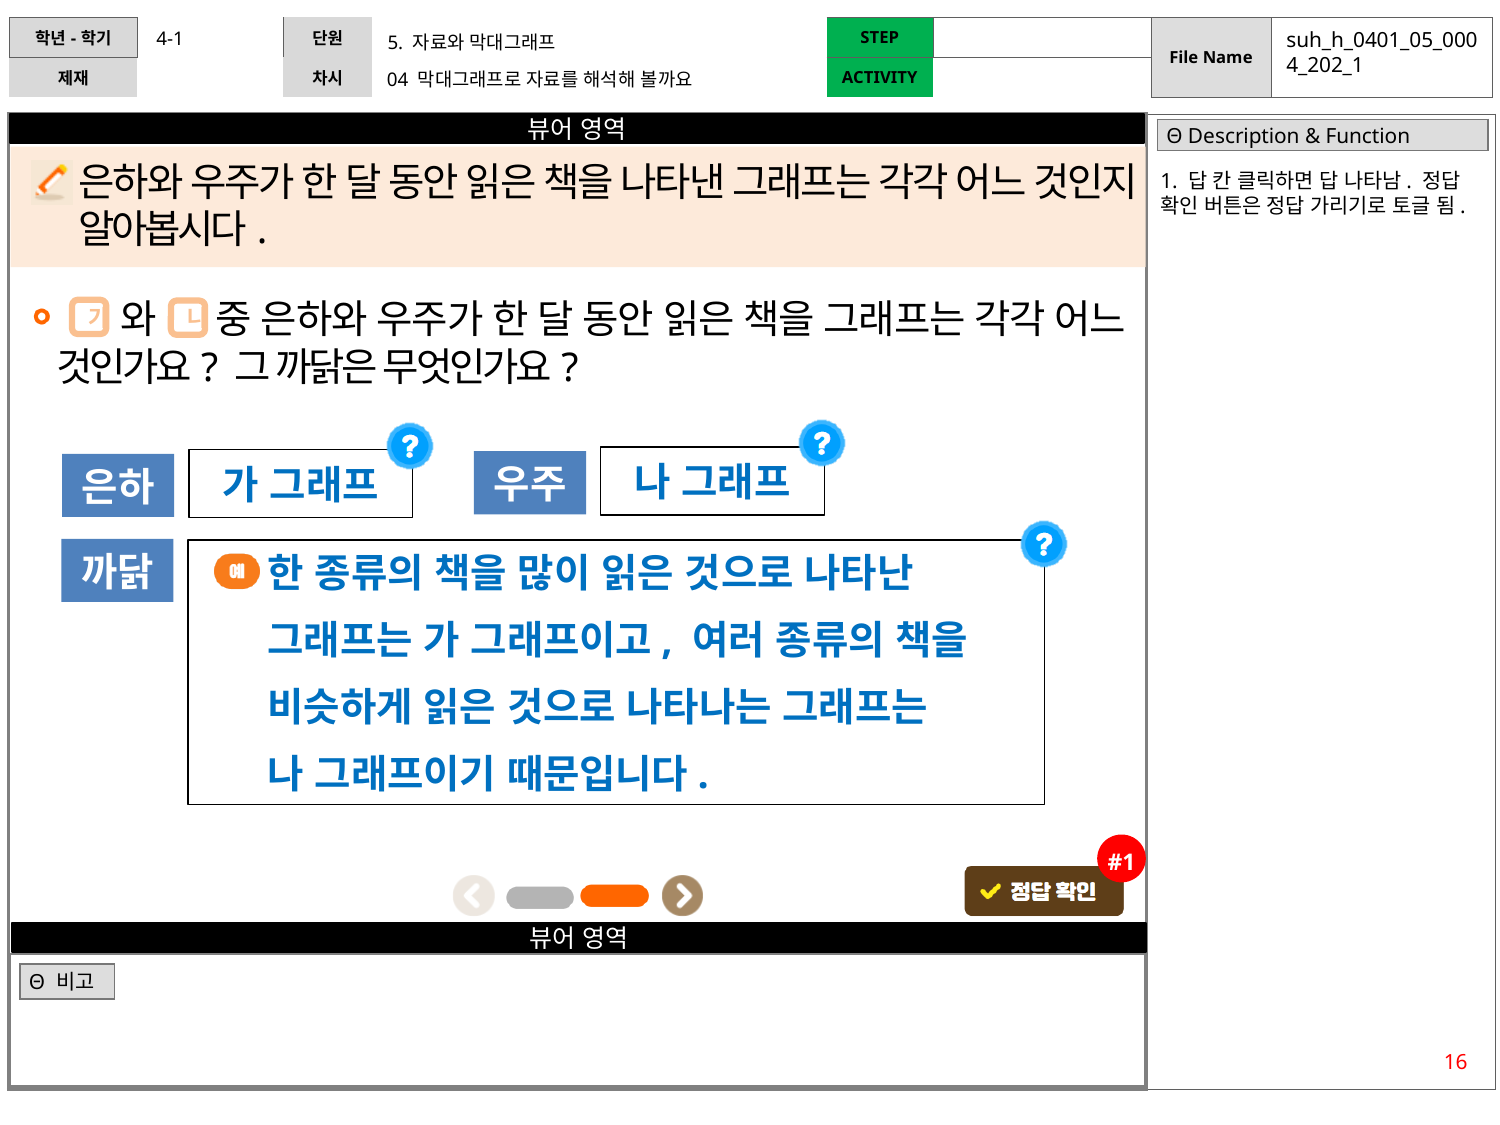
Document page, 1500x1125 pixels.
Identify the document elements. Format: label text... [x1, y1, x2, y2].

text_box 5. 자료와 막대그래프 [372, 23, 828, 48]
text_box suh_h_0401_05_0004_202_1 [1271, 18, 1500, 84]
text_box 은하와 우주가 한 달 동안 읽은 책을 나타낸 그래프는 각각 어느 것인지 알아봅시다. [63, 148, 1150, 259]
text_box [9, 145, 1148, 269]
text_box 우주 [472, 449, 588, 513]
picture [963, 863, 1126, 918]
text_box 4-1 [141, 18, 284, 55]
text_box 은하 [60, 452, 176, 519]
text_box 와 중 은하와 우주가 한 달 동안 읽은 책을 그래프는 각각 어느 것인가요? 그 까닭은 무엇인가요? [41, 286, 1139, 397]
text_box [600, 414, 852, 513]
text_box 1. 답 칸 클릭하면 답 나타남. 정답 확인 버튼은 정답 가리기로 토글 됨. [1145, 160, 1500, 288]
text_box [451, 873, 705, 919]
table_header Θ Description & Function [1158, 120, 1487, 150]
text_box 까닭 [59, 537, 176, 604]
text_box #1 [1095, 832, 1148, 884]
picture [31, 305, 51, 327]
text_box 04 막대그래프로 자료를 해석해 볼까요 [372, 60, 821, 96]
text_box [187, 514, 1074, 805]
text_box [1145, 288, 1500, 326]
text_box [188, 417, 441, 513]
picture [212, 550, 261, 590]
text_box 가 [69, 297, 109, 337]
text_box 나 [168, 298, 208, 337]
picture [31, 160, 73, 205]
